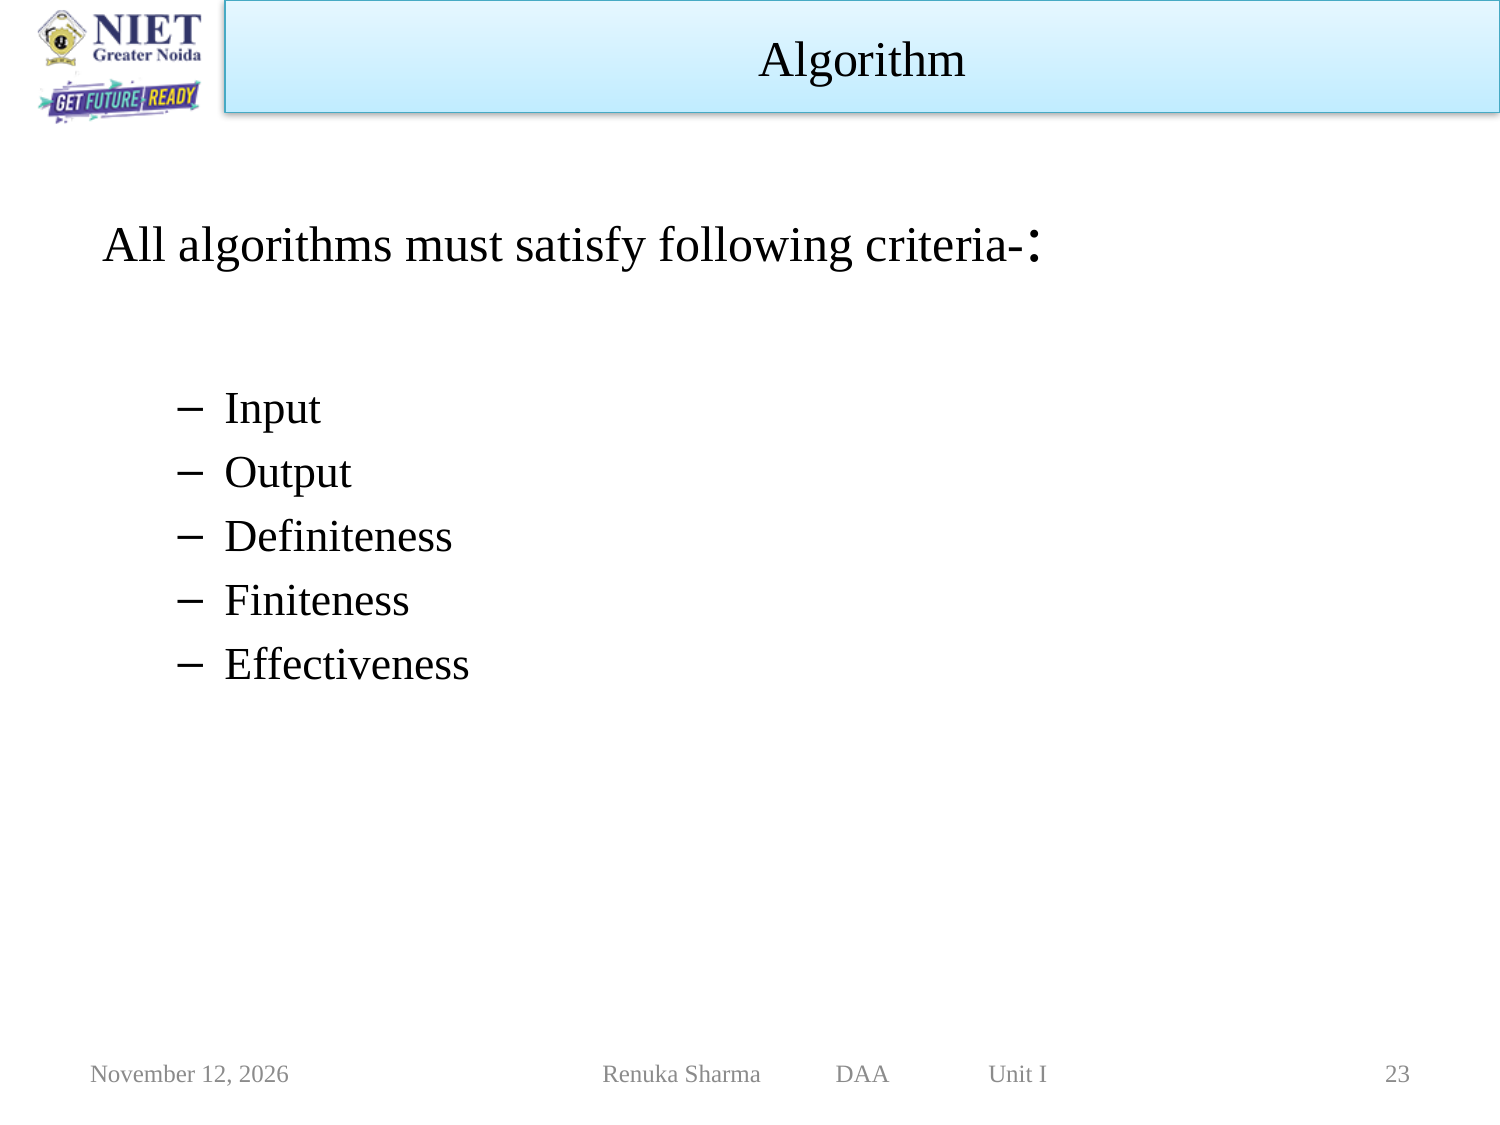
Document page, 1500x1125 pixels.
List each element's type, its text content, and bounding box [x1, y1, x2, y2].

footer Renuka Sharma DAA Unit I [412, 1042, 1074, 1103]
picture [0, 0, 238, 135]
list All algorithms must satisfy following criteria-: Input Output Definiteness Finiteness Effectiveness [87, 187, 1438, 930]
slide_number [75, 1042, 412, 1103]
slide_number 23 [1074, 1042, 1425, 1103]
text_box Algorithm [238, 0, 1500, 113]
